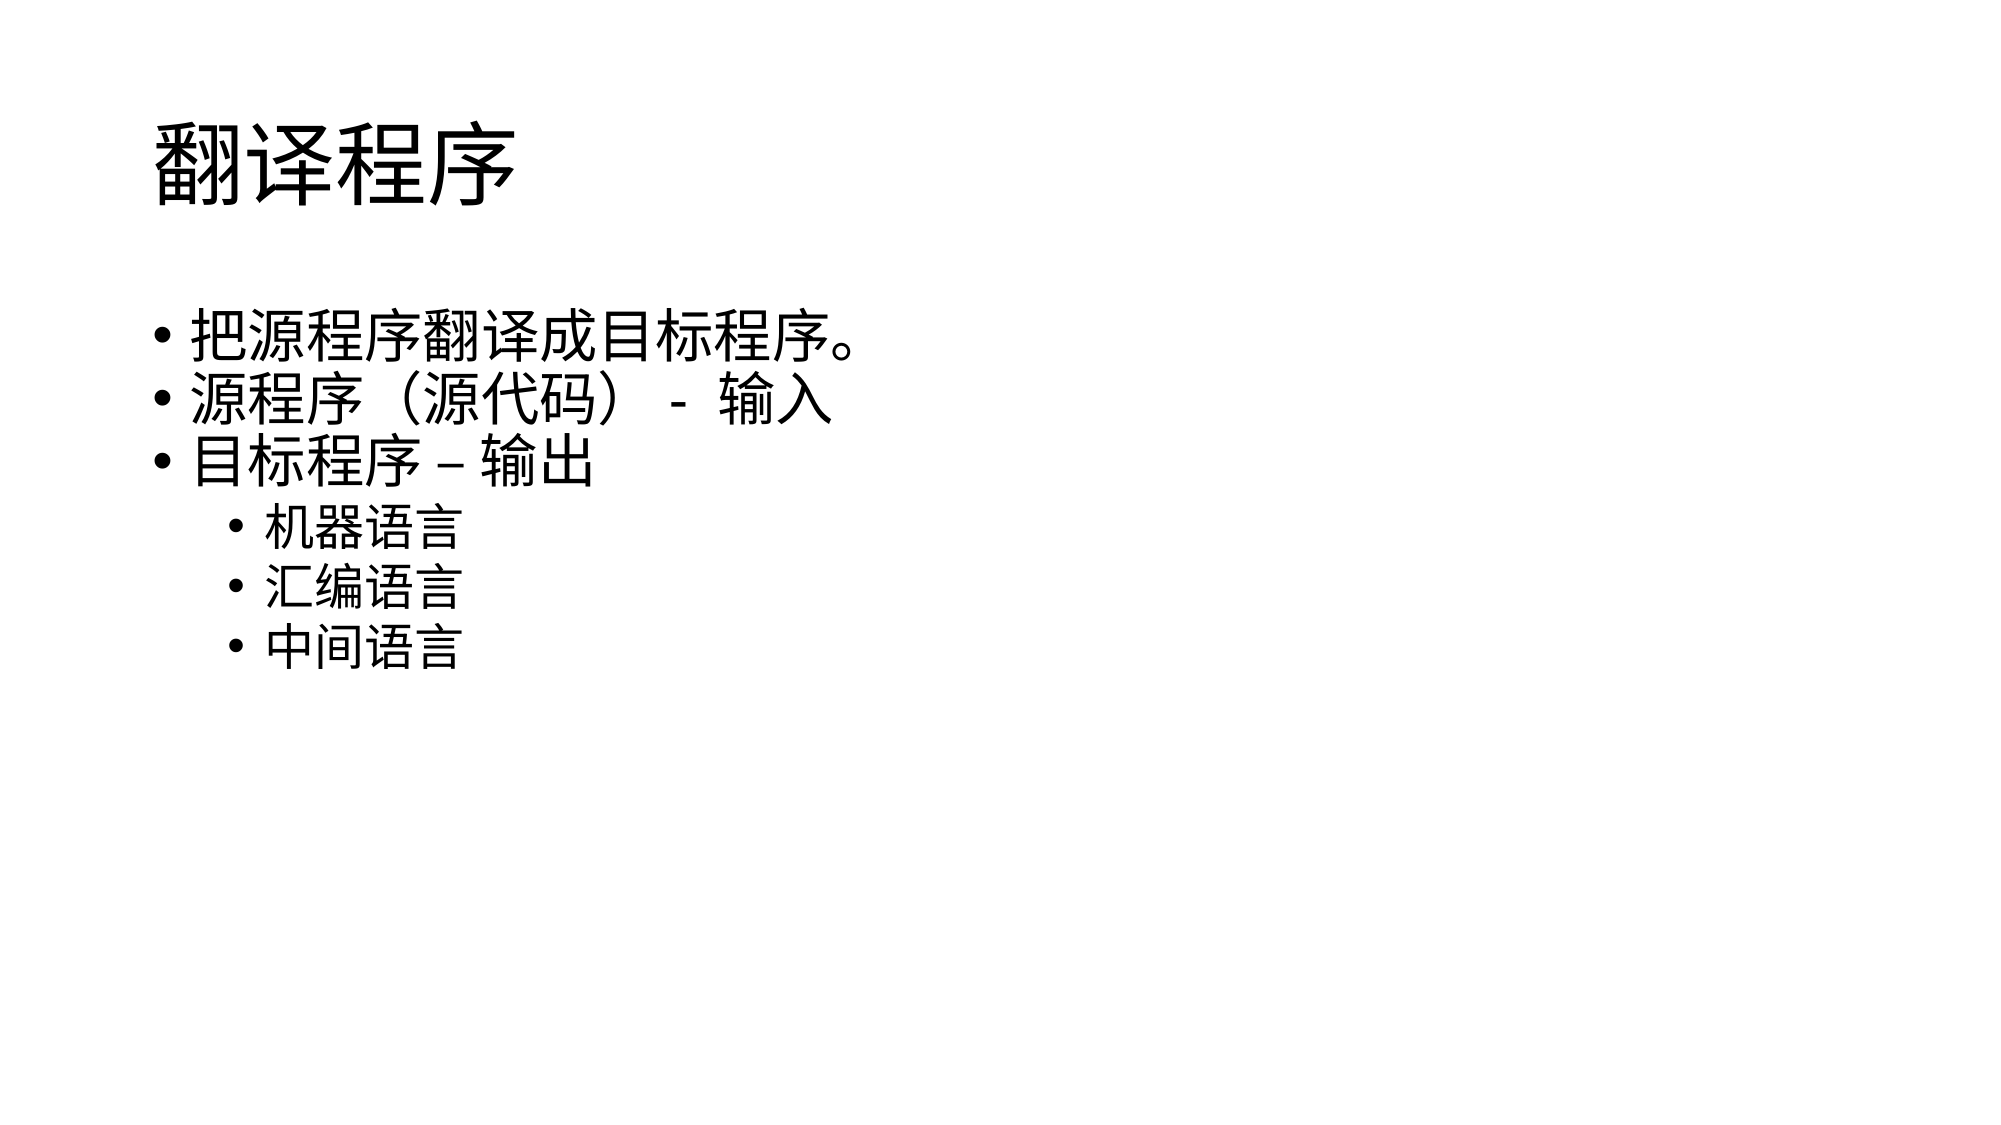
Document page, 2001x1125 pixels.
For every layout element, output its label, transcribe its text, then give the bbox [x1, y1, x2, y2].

text_box 翻译程序 [137, 59, 1863, 278]
text_box 把源程序翻译成目标程序。 源程序（源代码）- 输入 目标程序 – 输出 机器语言 汇编语言 中间语言 [137, 299, 1863, 1014]
